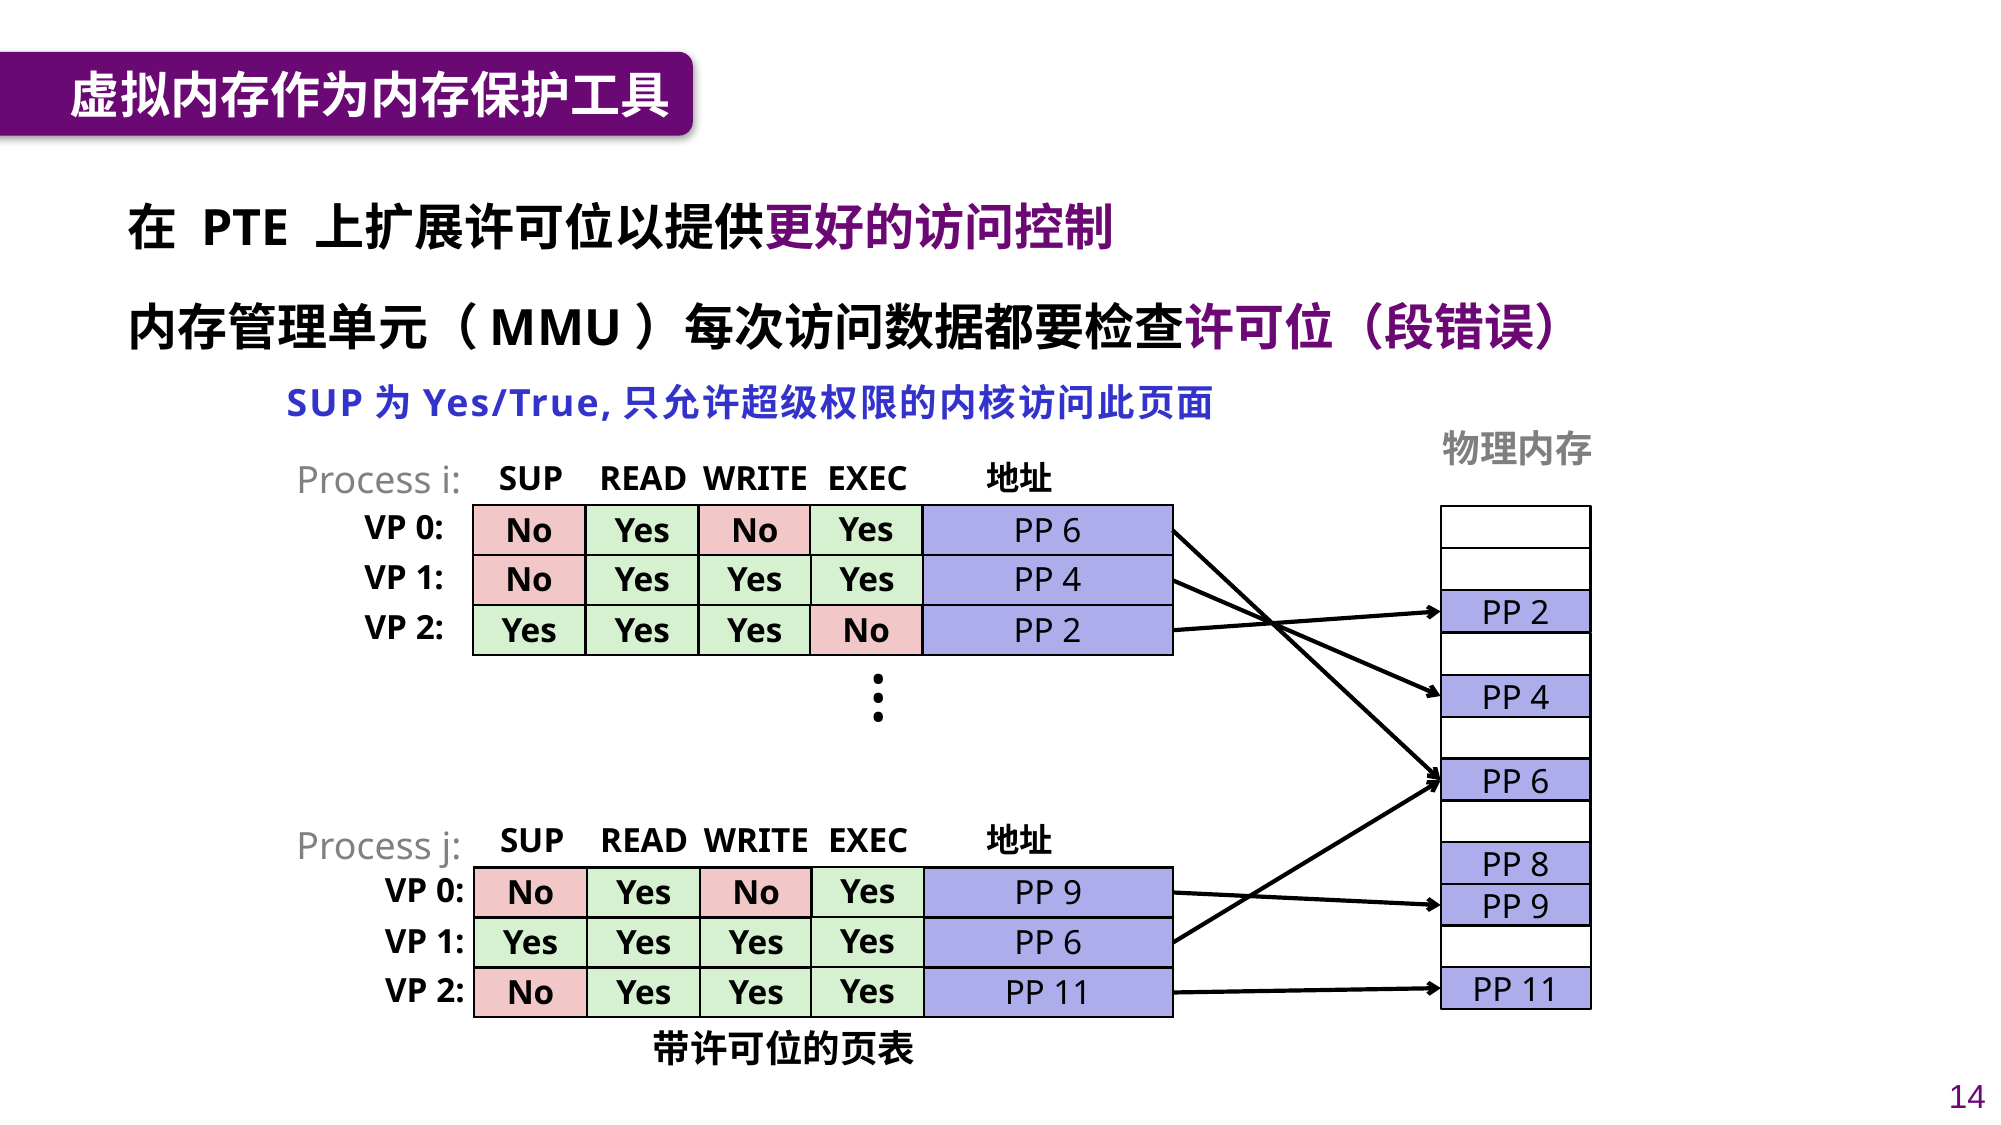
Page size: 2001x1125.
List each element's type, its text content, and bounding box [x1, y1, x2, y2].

text_box PP 9 [1445, 884, 1591, 925]
text_box Yes [587, 967, 699, 1017]
text_box No [472, 555, 586, 605]
text_box READ [585, 817, 689, 867]
text_box Yes [480, 917, 587, 967]
text_box Yes [586, 505, 698, 555]
text_box Yes [587, 867, 699, 917]
text_box SUP [485, 817, 580, 867]
text_box PP 6 [923, 505, 1173, 555]
text_box [1440, 505, 1591, 547]
text_box READ [584, 455, 688, 505]
text_box PP 9 [924, 867, 1167, 917]
text_box VP 1: [349, 554, 460, 604]
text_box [1172, 988, 1442, 993]
text_box [1445, 800, 1591, 842]
text_box VP 2: [370, 967, 480, 1018]
text_box No [480, 867, 587, 917]
text_box Yes [472, 605, 586, 656]
text_box [1445, 716, 1591, 759]
text_box WRITE [689, 817, 813, 867]
text_box Process j: [281, 820, 477, 875]
text_box [1440, 925, 1591, 967]
text_box No [472, 505, 586, 555]
text_box Yes [586, 605, 698, 656]
text_box PP 11 [924, 967, 1174, 1018]
text_box No [809, 605, 923, 656]
text_box • • • [857, 667, 898, 742]
text_box 地址 [971, 817, 1068, 867]
text_box No [698, 505, 809, 555]
text_box PP 2 [1446, 590, 1591, 633]
text_box Yes [811, 917, 924, 966]
text_box [1445, 547, 1591, 590]
slide_number 14 [1918, 1065, 2000, 1125]
text_box PP 2 [923, 605, 1166, 656]
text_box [1172, 703, 1441, 779]
text_box Yes [809, 504, 923, 555]
text_box VP 1: [370, 917, 480, 967]
text_box 物理内存 [1380, 420, 1656, 480]
text_box Yes [811, 966, 924, 1017]
text_box SUP为Yes/True,只允许超级权限的内核访问此页面 [270, 370, 1231, 433]
text_box VP 0: [370, 867, 480, 917]
text_box 带许可位的页表 [494, 1017, 1074, 1078]
text_box 在 PTE 上扩展许可位以提供更好的访问控制 内存管理单元（MMU）每次访问数据都要检查许可位（段错误） [112, 157, 1934, 368]
text_box Yes [699, 967, 811, 1017]
text_box Yes [698, 605, 809, 656]
text_box No [480, 967, 587, 1018]
text_box 虚拟内存作为内存保护工具 [55, 52, 693, 135]
text_box WRITE [688, 455, 812, 505]
text_box Yes [587, 917, 699, 967]
text_box [1446, 633, 1591, 675]
text_box VP 2: [349, 604, 460, 654]
text_box PP 6 [924, 917, 1174, 967]
text_box PP 4 [924, 555, 1167, 605]
text_box Process i: [281, 454, 477, 509]
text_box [1172, 579, 1441, 610]
text_box [0, 51, 683, 136]
text_box PP 8 [1445, 842, 1591, 884]
text_box Yes [810, 554, 924, 605]
text_box EXEC [813, 816, 924, 866]
text_box No [699, 867, 811, 917]
text_box PP 6 [1445, 759, 1591, 800]
text_box Yes [698, 555, 810, 605]
text_box 地址 [971, 455, 1068, 505]
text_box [1172, 638, 1441, 697]
text_box VP 0: [349, 504, 460, 554]
text_box SUP [484, 455, 579, 505]
text_box Yes [699, 917, 811, 967]
text_box PP 11 [1440, 967, 1591, 1010]
text_box Yes [586, 555, 698, 605]
text_box Yes [811, 866, 924, 917]
text_box PP 4 [1445, 675, 1591, 716]
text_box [1172, 780, 1441, 943]
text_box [1172, 529, 1441, 579]
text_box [1172, 610, 1441, 631]
text_box EXEC [812, 454, 923, 504]
